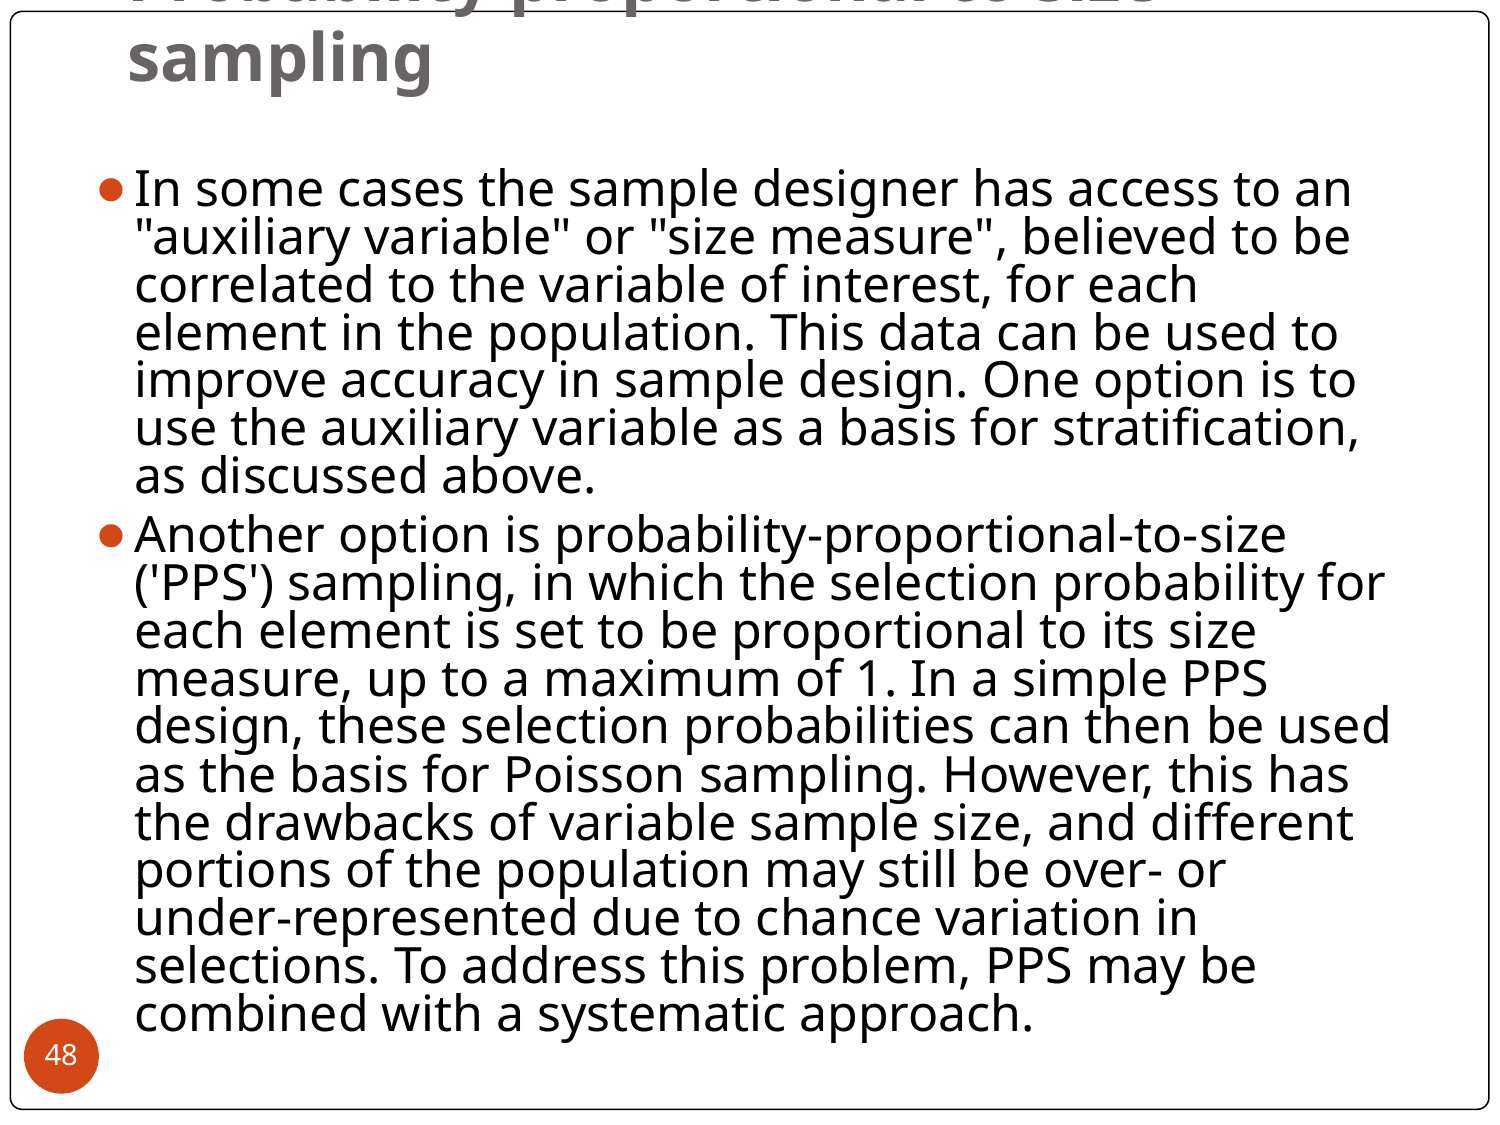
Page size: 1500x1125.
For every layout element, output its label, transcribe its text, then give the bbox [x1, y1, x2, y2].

text_box ‹#› [23, 1018, 99, 1094]
text_box In some cases the sample designer has access to an "auxiliary variable" or "size measure", believed to be correlated to the variable of interest, for each element in the population. This data can be used to improve accuracy in sample design. One option is to use the auxiliary variable as a basis for stratification, as discussed above. Another option is probability-proportional-to-size ('PPS') sampling, in which the selection probability for each element is set to be proportional to its size measure, up to a maximum of 1. In a simple PPS design, these selection probabilities can then be used as the basis for Poisson sampling. However, this has the drawbacks of variable sample size, and different portions of the population may still be over- or under-represented due to chance variation in selections. To address this problem, PPS may be combined with a systematic approach. [74, 124, 1413, 1006]
